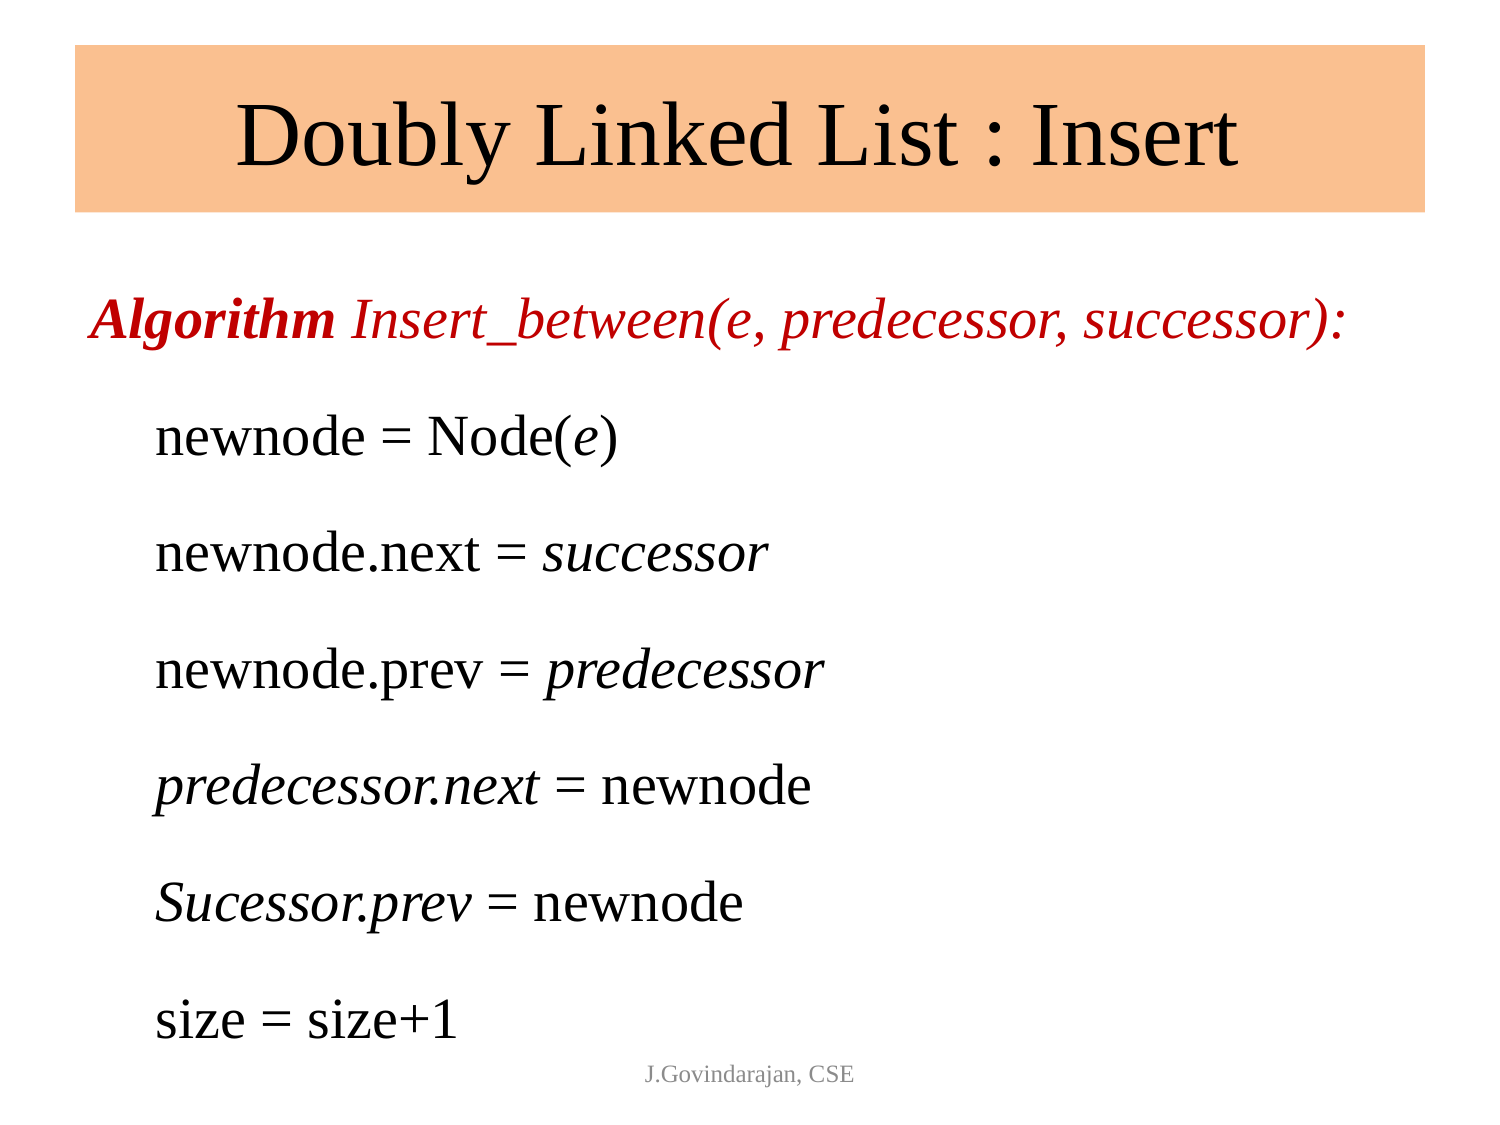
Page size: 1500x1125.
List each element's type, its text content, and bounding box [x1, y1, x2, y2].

title Doubly Linked List : Insert [75, 45, 1425, 213]
list Algorithm Insert_between(e, predecessor, successor): newnode = Node(e) newnode.next = successor newnode.prev = predecessor predecessor.next = newnode Sucessor.prev = newnode size = size+1 [75, 237, 1425, 1075]
footer J.Govindarajan, CSE [512, 1042, 988, 1103]
